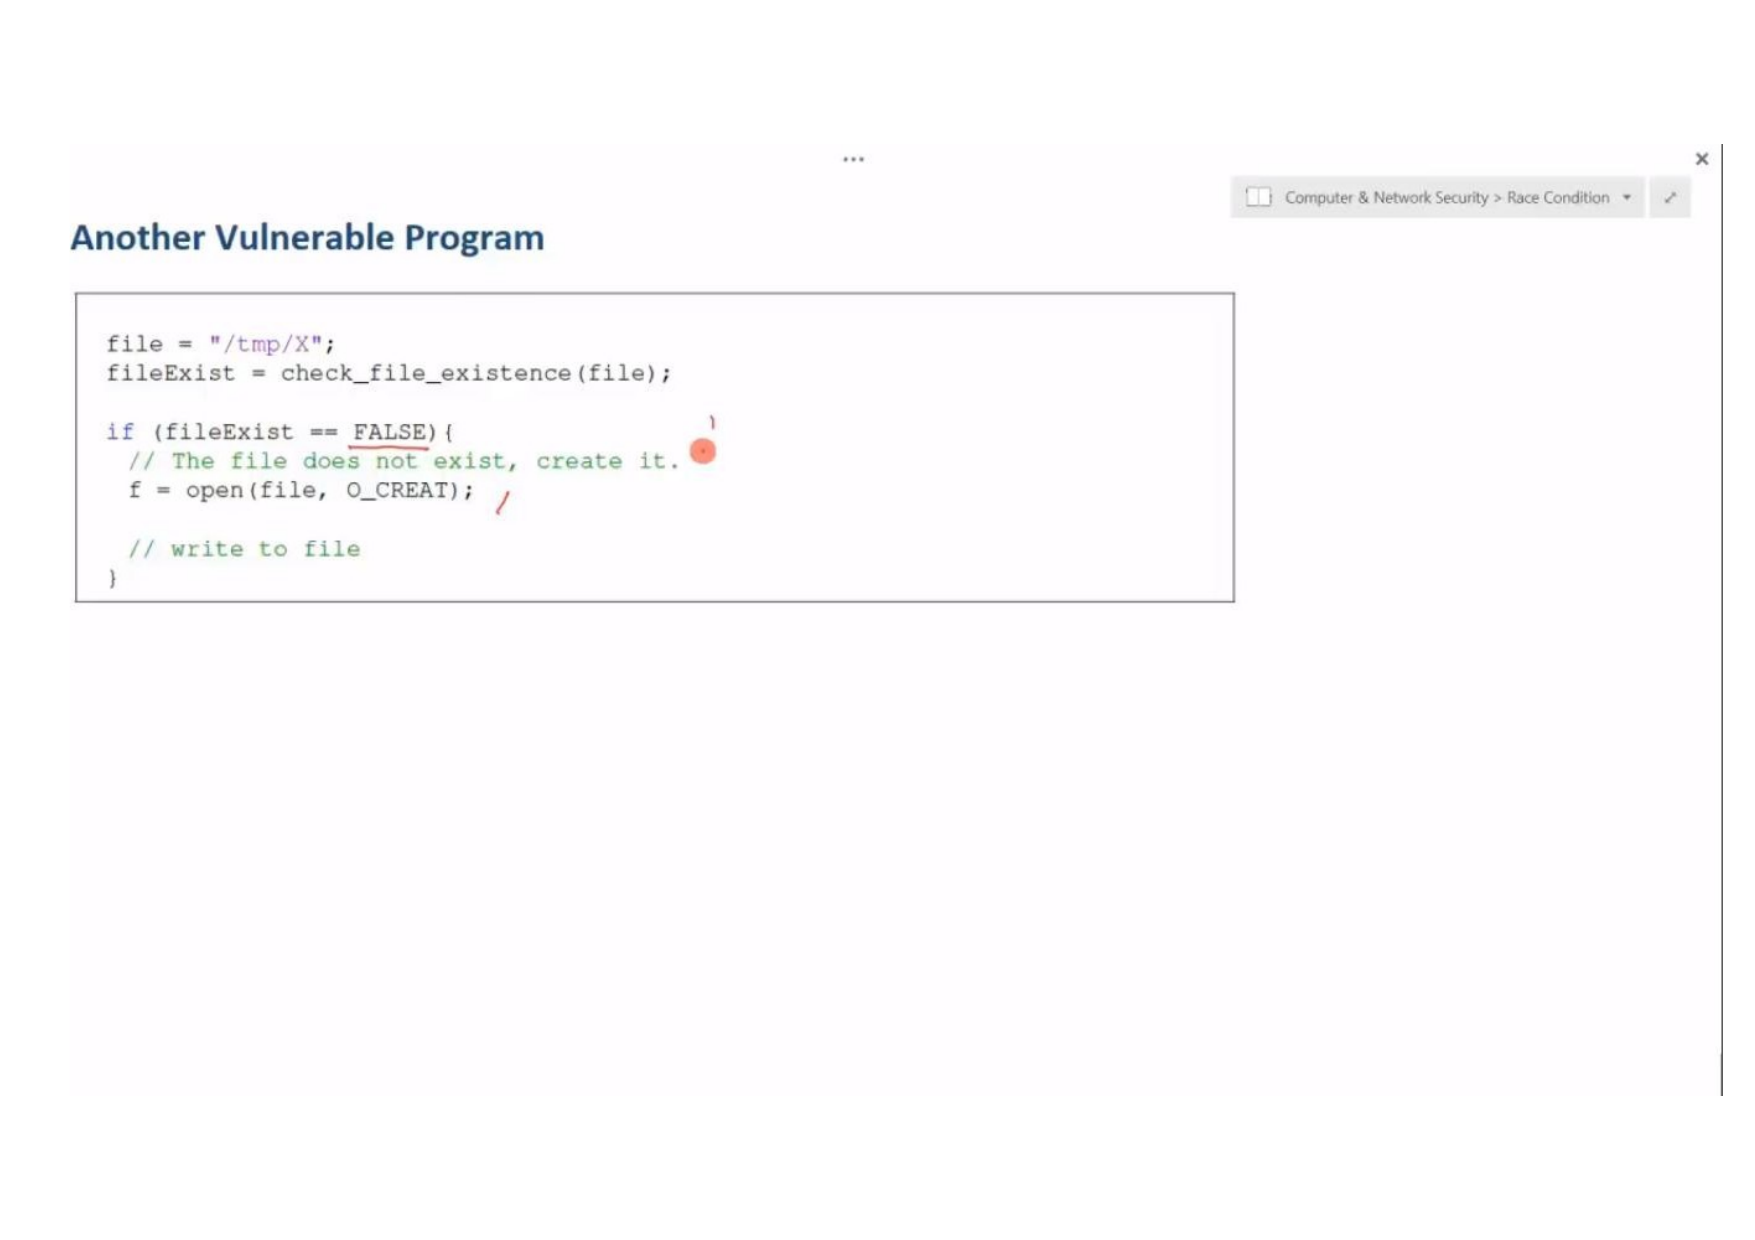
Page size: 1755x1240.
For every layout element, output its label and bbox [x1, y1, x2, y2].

text_box [69, 144, 1723, 1096]
